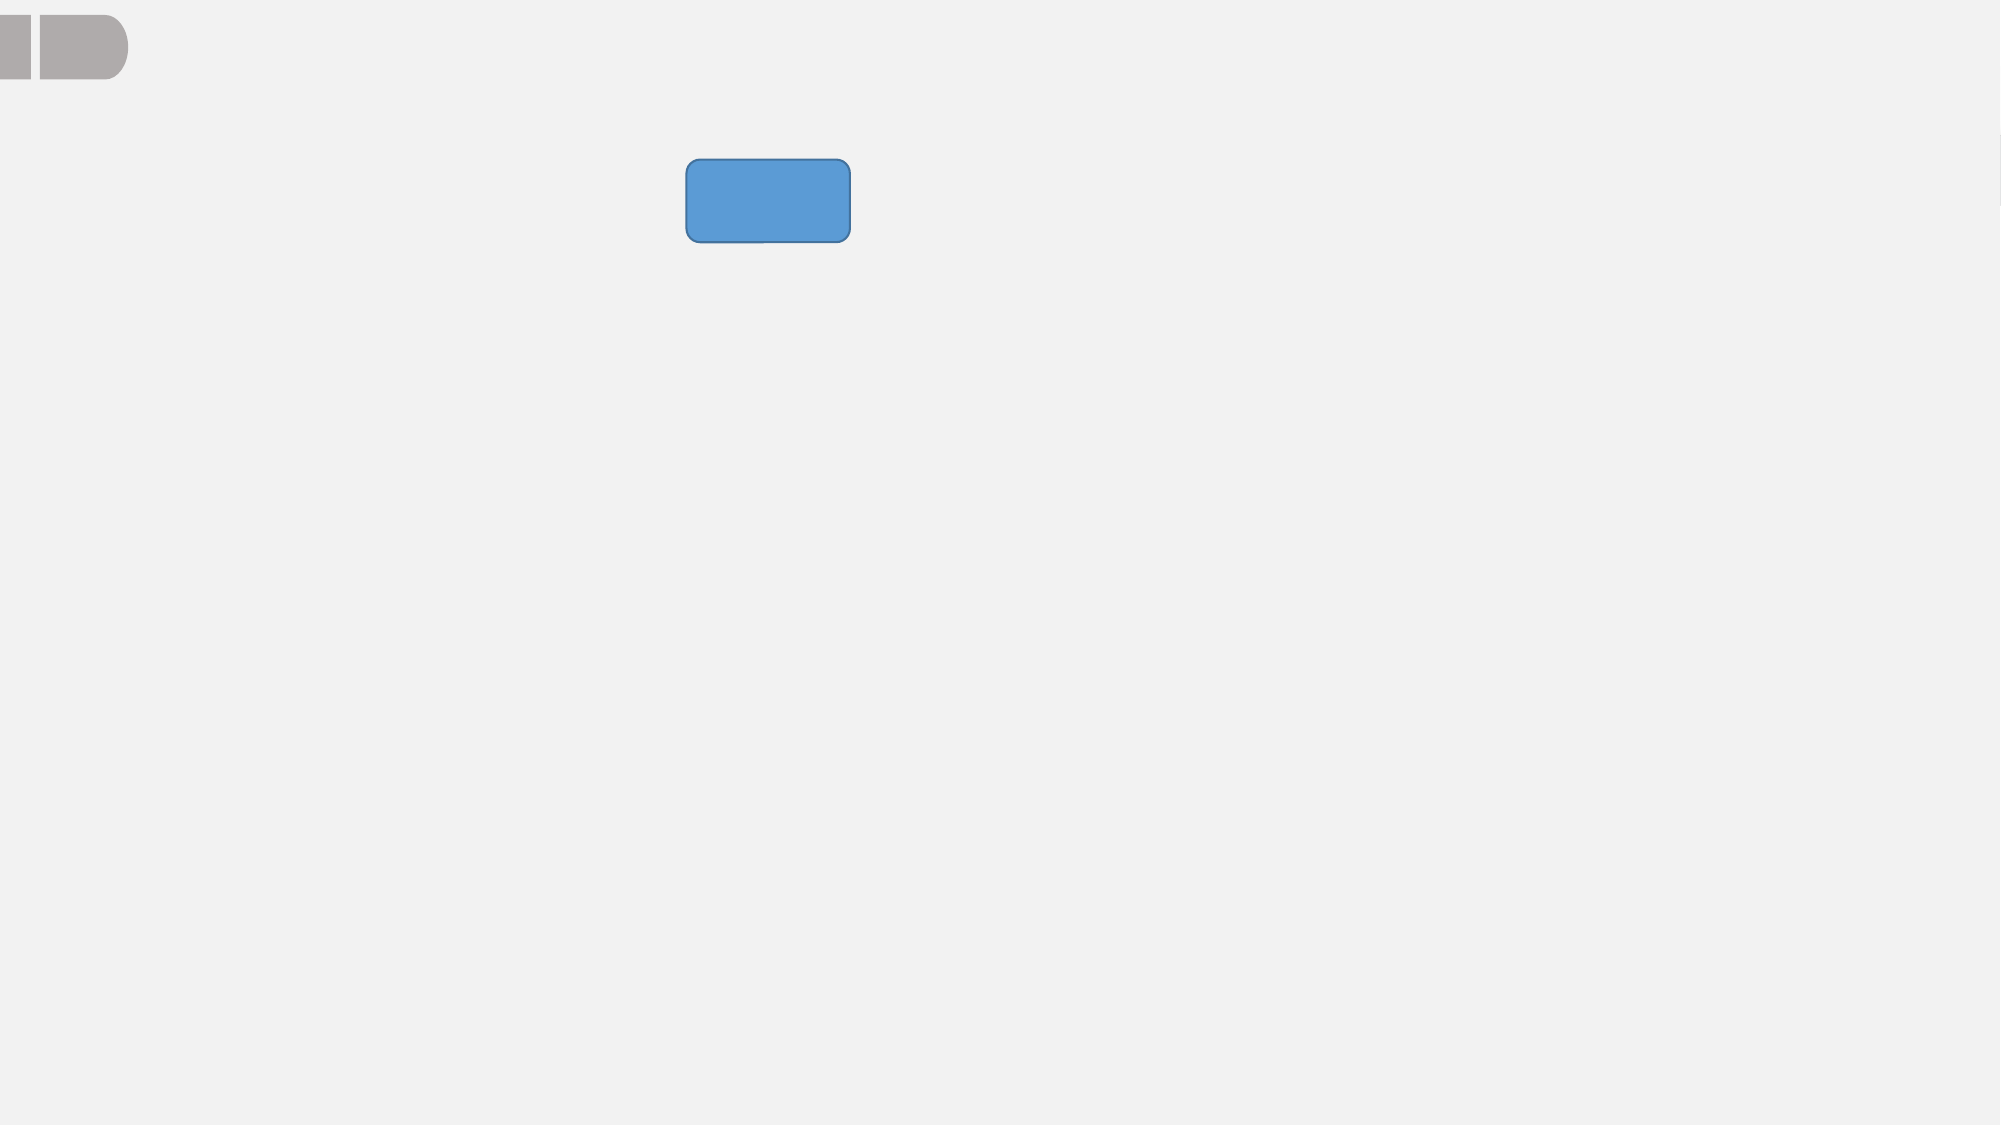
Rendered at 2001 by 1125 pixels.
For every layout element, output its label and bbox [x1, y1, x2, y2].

text_box [685, 158, 851, 244]
